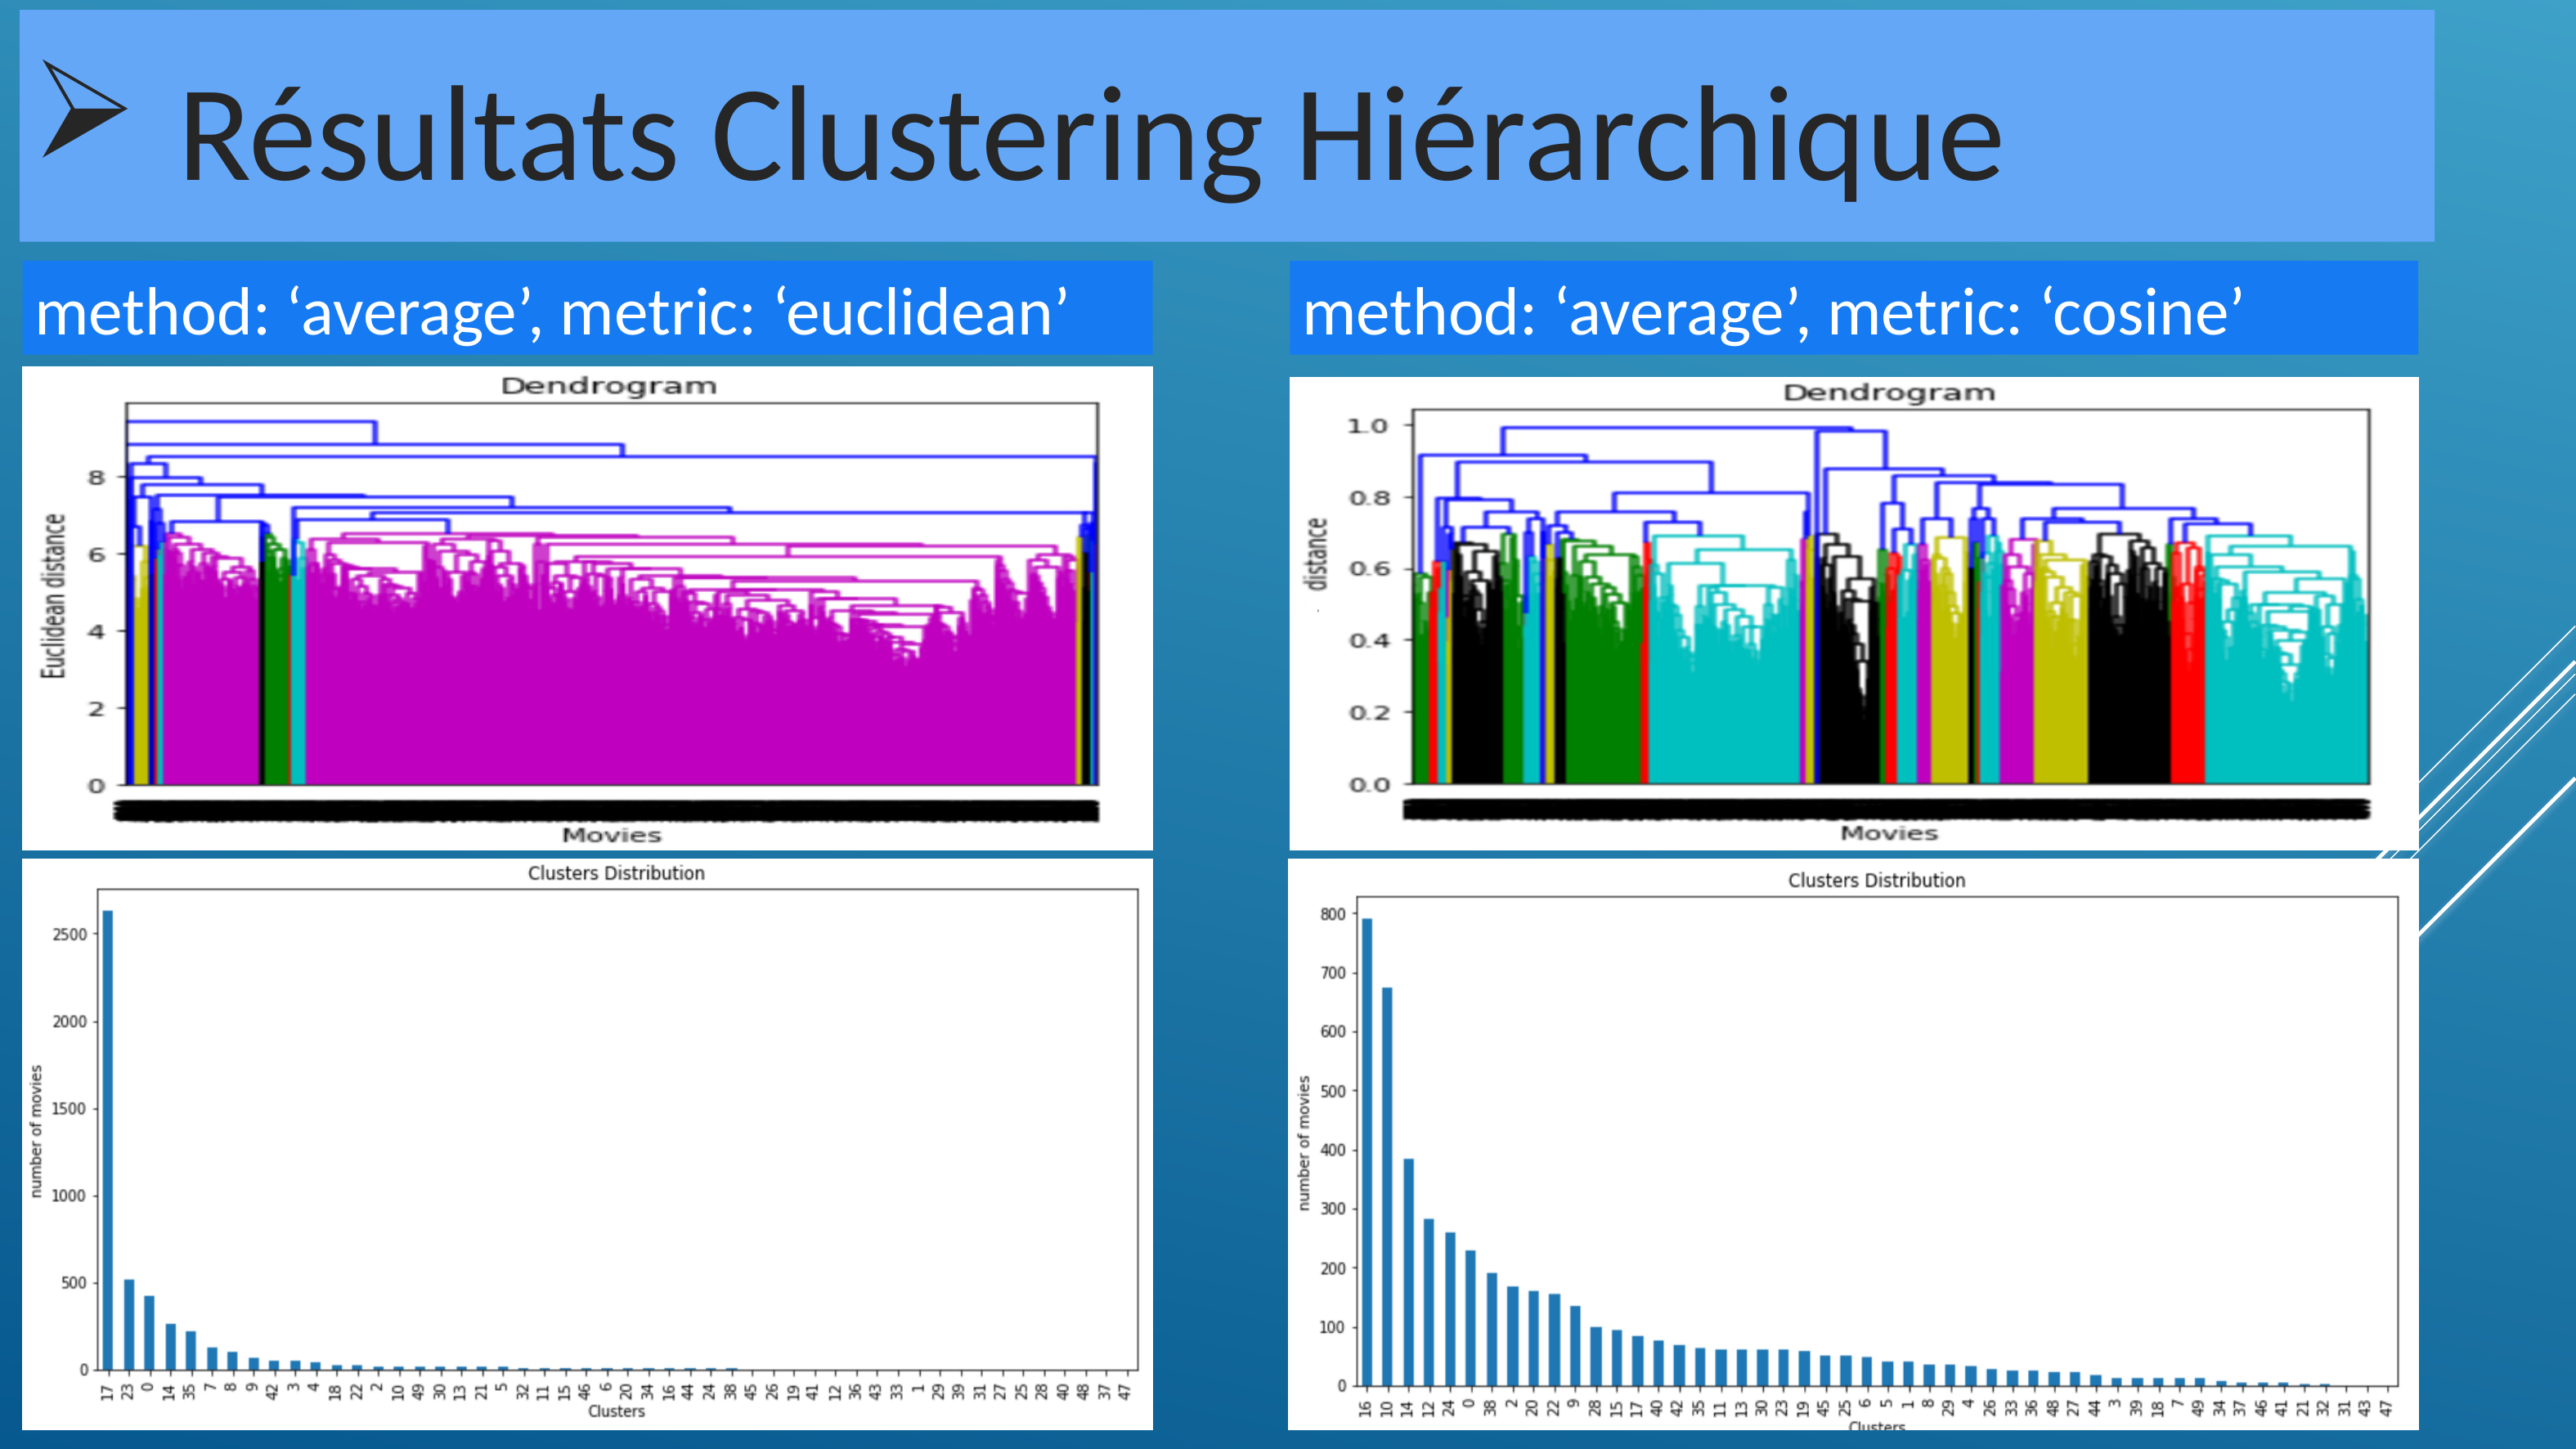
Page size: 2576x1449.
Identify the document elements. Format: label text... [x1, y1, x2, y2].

text_box method: ‘average’, metric: ‘cosine’ [1290, 260, 2419, 355]
picture [1289, 376, 2419, 850]
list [1287, 858, 2419, 1430]
picture [22, 366, 1154, 850]
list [22, 858, 1154, 1430]
text_box Résultats Clustering Hiérarchique [20, 10, 2435, 242]
text_box method: ‘average’, metric: ‘euclidean’ [22, 260, 1153, 355]
